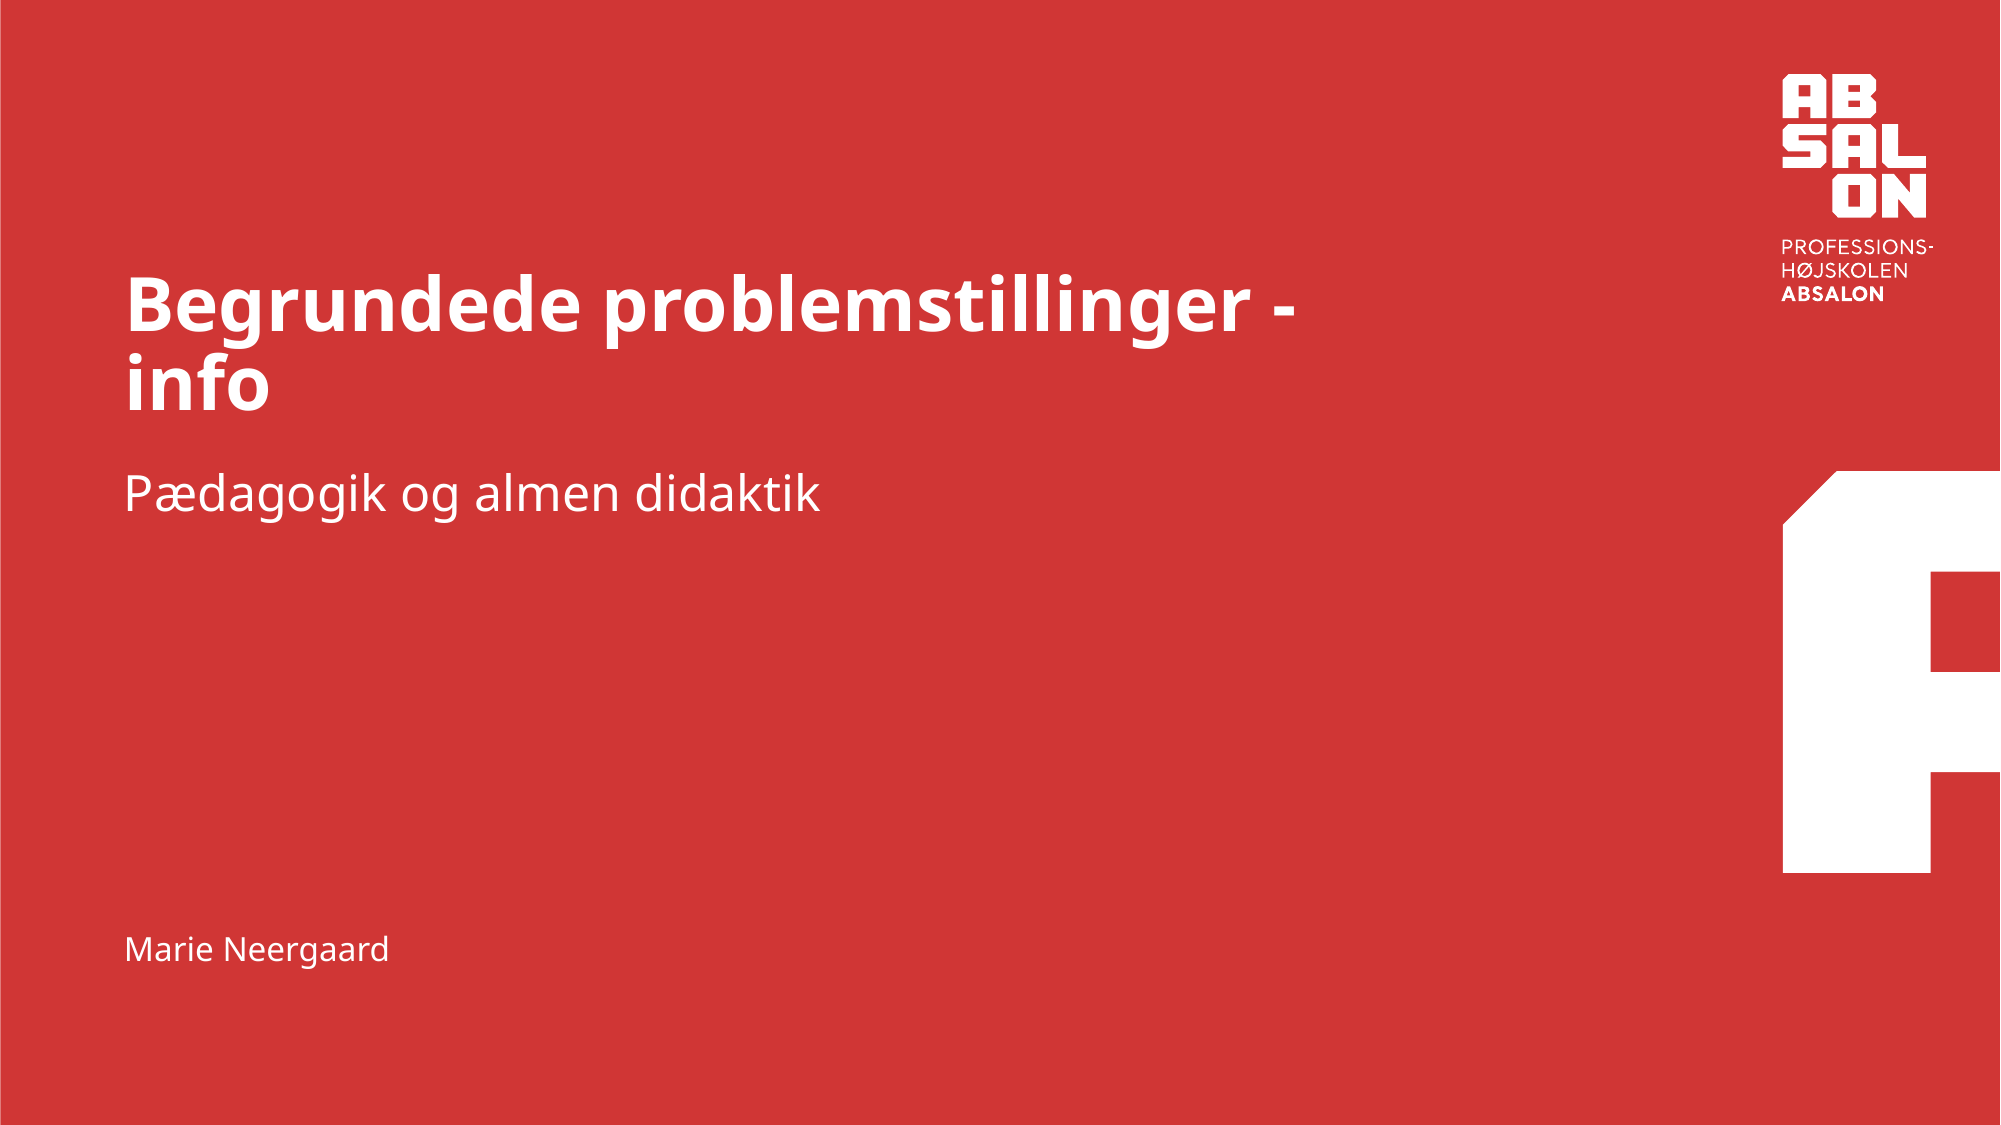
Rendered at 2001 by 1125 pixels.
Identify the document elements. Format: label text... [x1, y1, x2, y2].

title Begrundede problemstillinger - info [124, 102, 1310, 427]
subtitle Pædagogik og almen didaktik [124, 460, 1310, 641]
list Marie Neergaard [123, 904, 873, 969]
